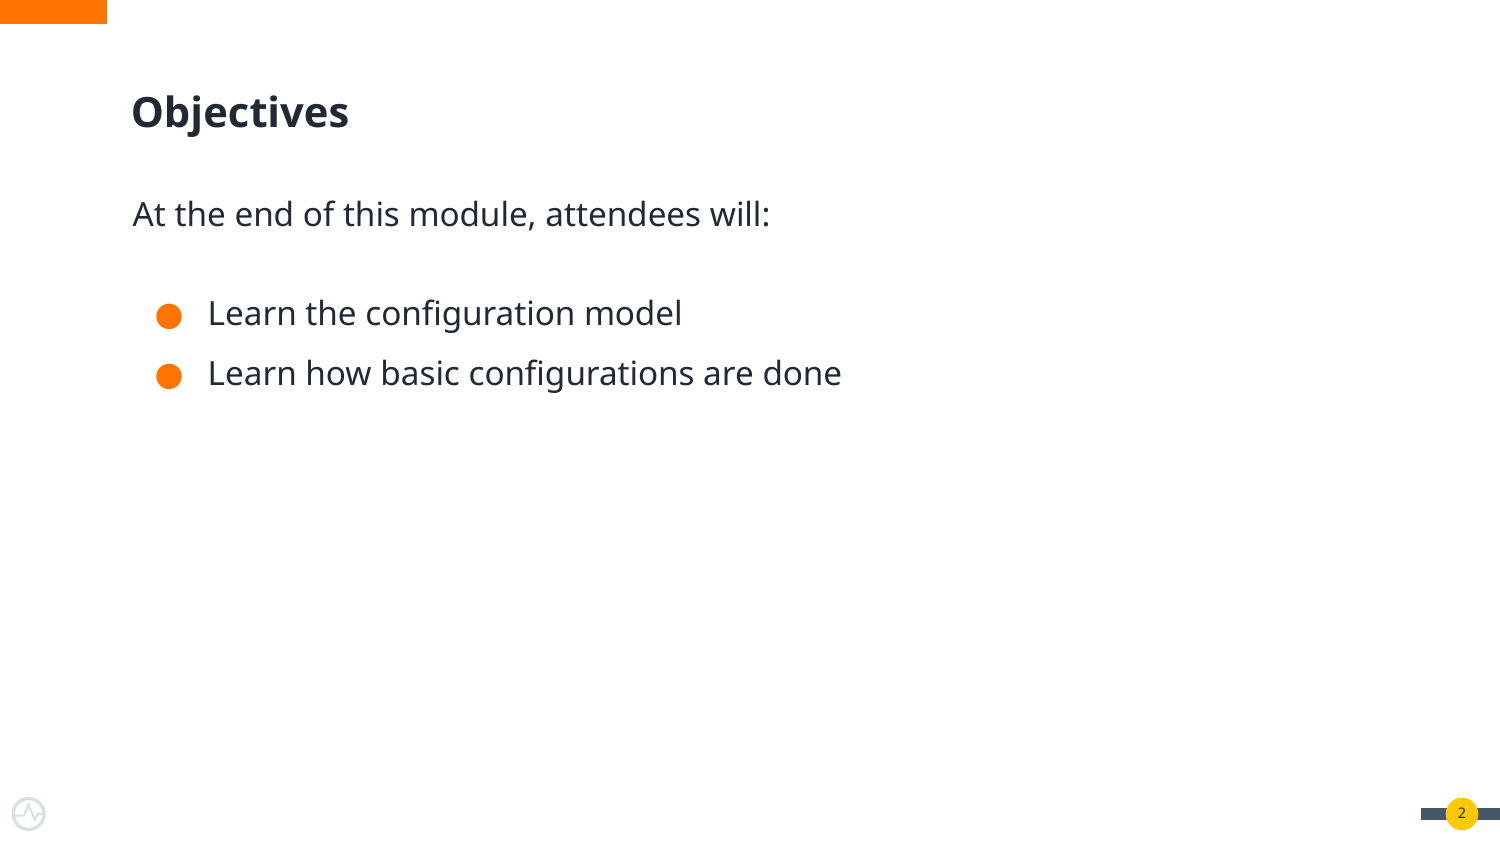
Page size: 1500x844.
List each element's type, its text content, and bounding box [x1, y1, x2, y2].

title Objectives [115, 74, 1393, 147]
list At the end of this module, attendees will: Learn the configuration model Learn how basic configurations are done [117, 177, 1383, 740]
slide_number ‹#› [1431, 793, 1493, 835]
